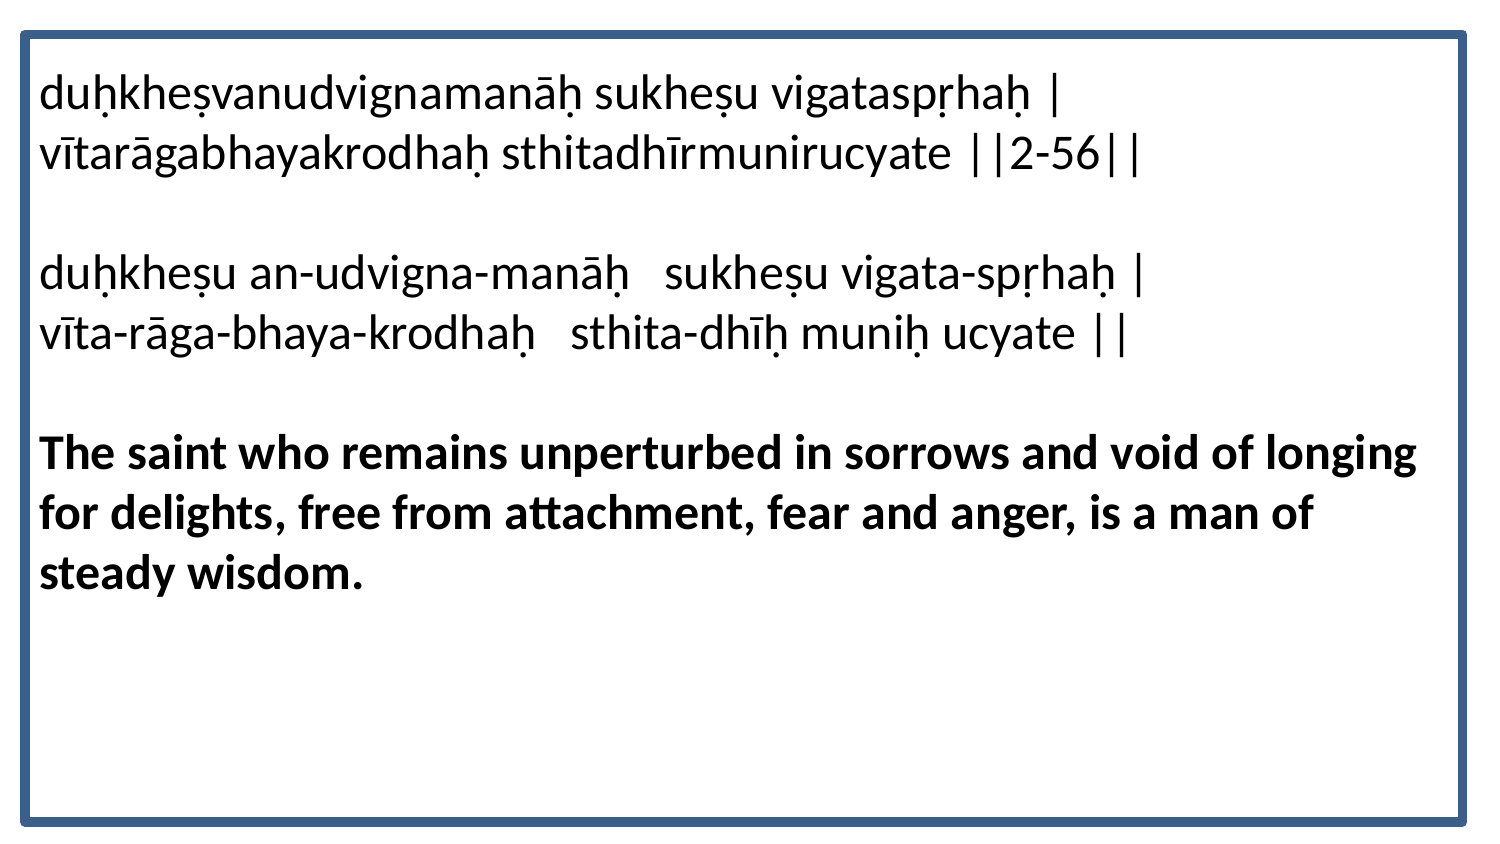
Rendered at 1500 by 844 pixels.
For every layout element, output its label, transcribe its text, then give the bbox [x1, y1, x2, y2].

text_box [23, 32, 1464, 824]
text_box duḥkheṣvanudvignamanāḥ sukheṣu vigataspṛhaḥ | vītarāgabhayakrodhaḥ sthitadhīrmunirucyate ||2-56|| duḥkheṣu an-udvigna-manāḥ sukheṣu vigata-spṛhaḥ | vīta-rāga-bhaya-krodhaḥ sthita-dhīḥ muniḥ ucyate || The saint who remains unperturbed in sorrows and void of longing for delights, free from attachment, fear and anger, is a man of steady wisdom. [24, 52, 1463, 667]
